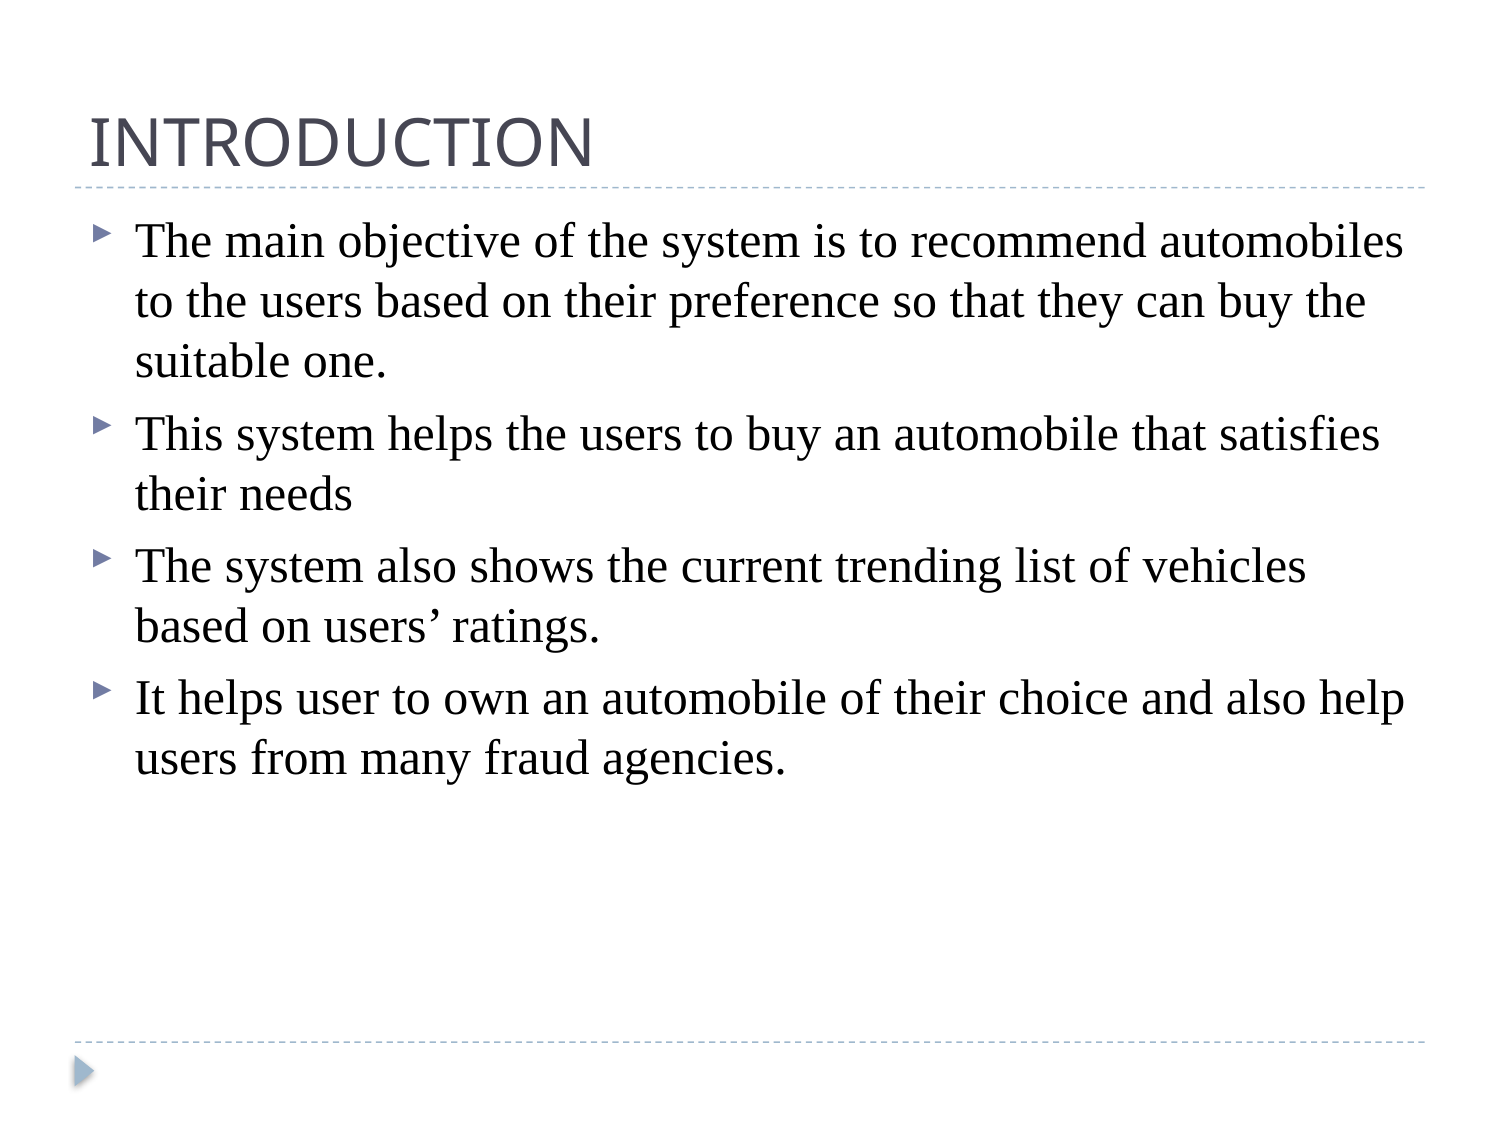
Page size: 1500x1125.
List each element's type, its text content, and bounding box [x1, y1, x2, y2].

title INTRODUCTION [75, 24, 1425, 188]
list The main objective of the system is to recommend automobiles to the users based on their preference so that they can buy the suitable one. This system helps the users to buy an automobile that satisfies their needs The system also shows the current trending list of vehicles based on users’ ratings. It helps user to own an automobile of their choice and also help users from many fraud agencies. [75, 200, 1425, 1010]
